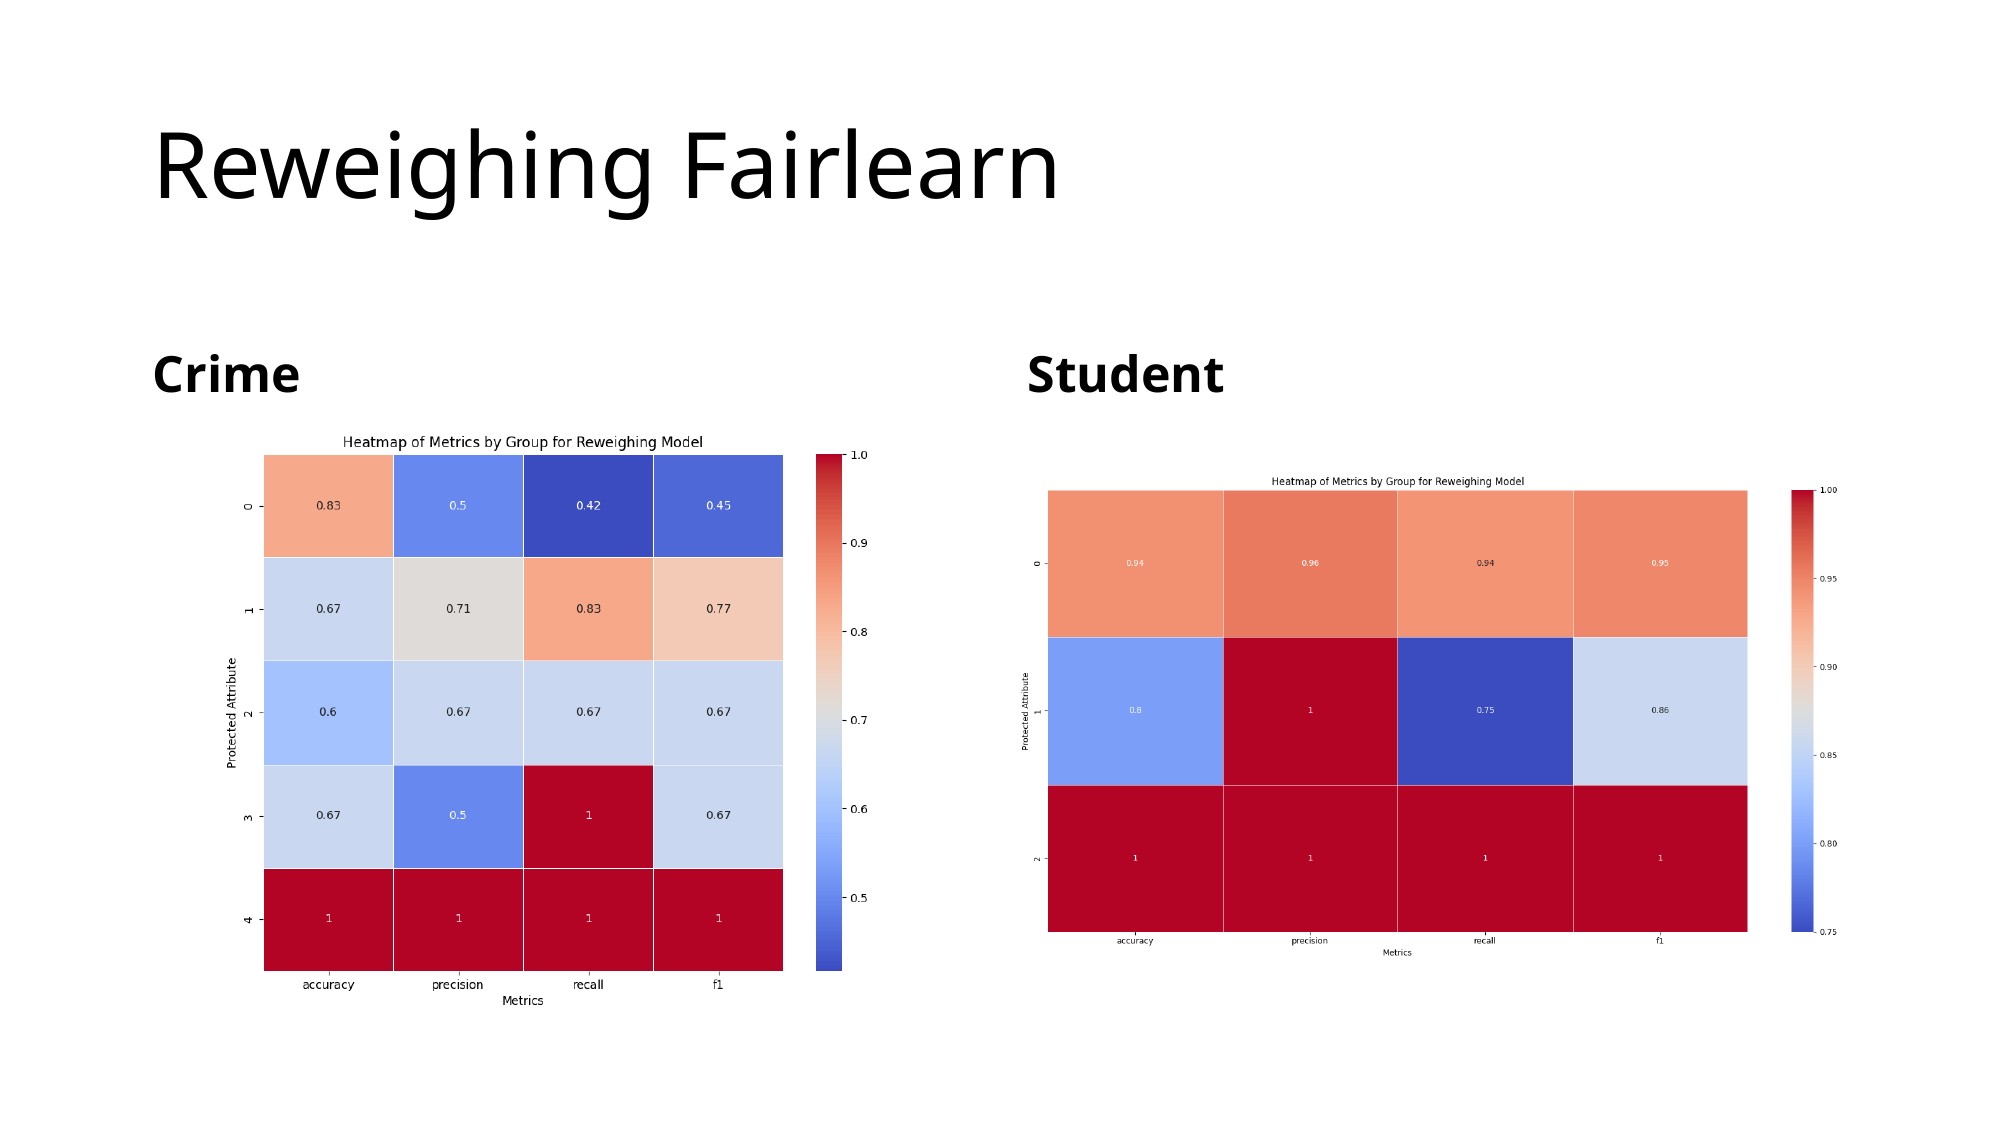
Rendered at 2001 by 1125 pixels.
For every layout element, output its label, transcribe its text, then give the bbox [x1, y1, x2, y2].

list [1011, 462, 1864, 964]
list Crime [137, 275, 984, 411]
title Reweighing Fairlearn [137, 59, 1863, 278]
list Student [1012, 275, 1863, 411]
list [204, 410, 918, 1016]
